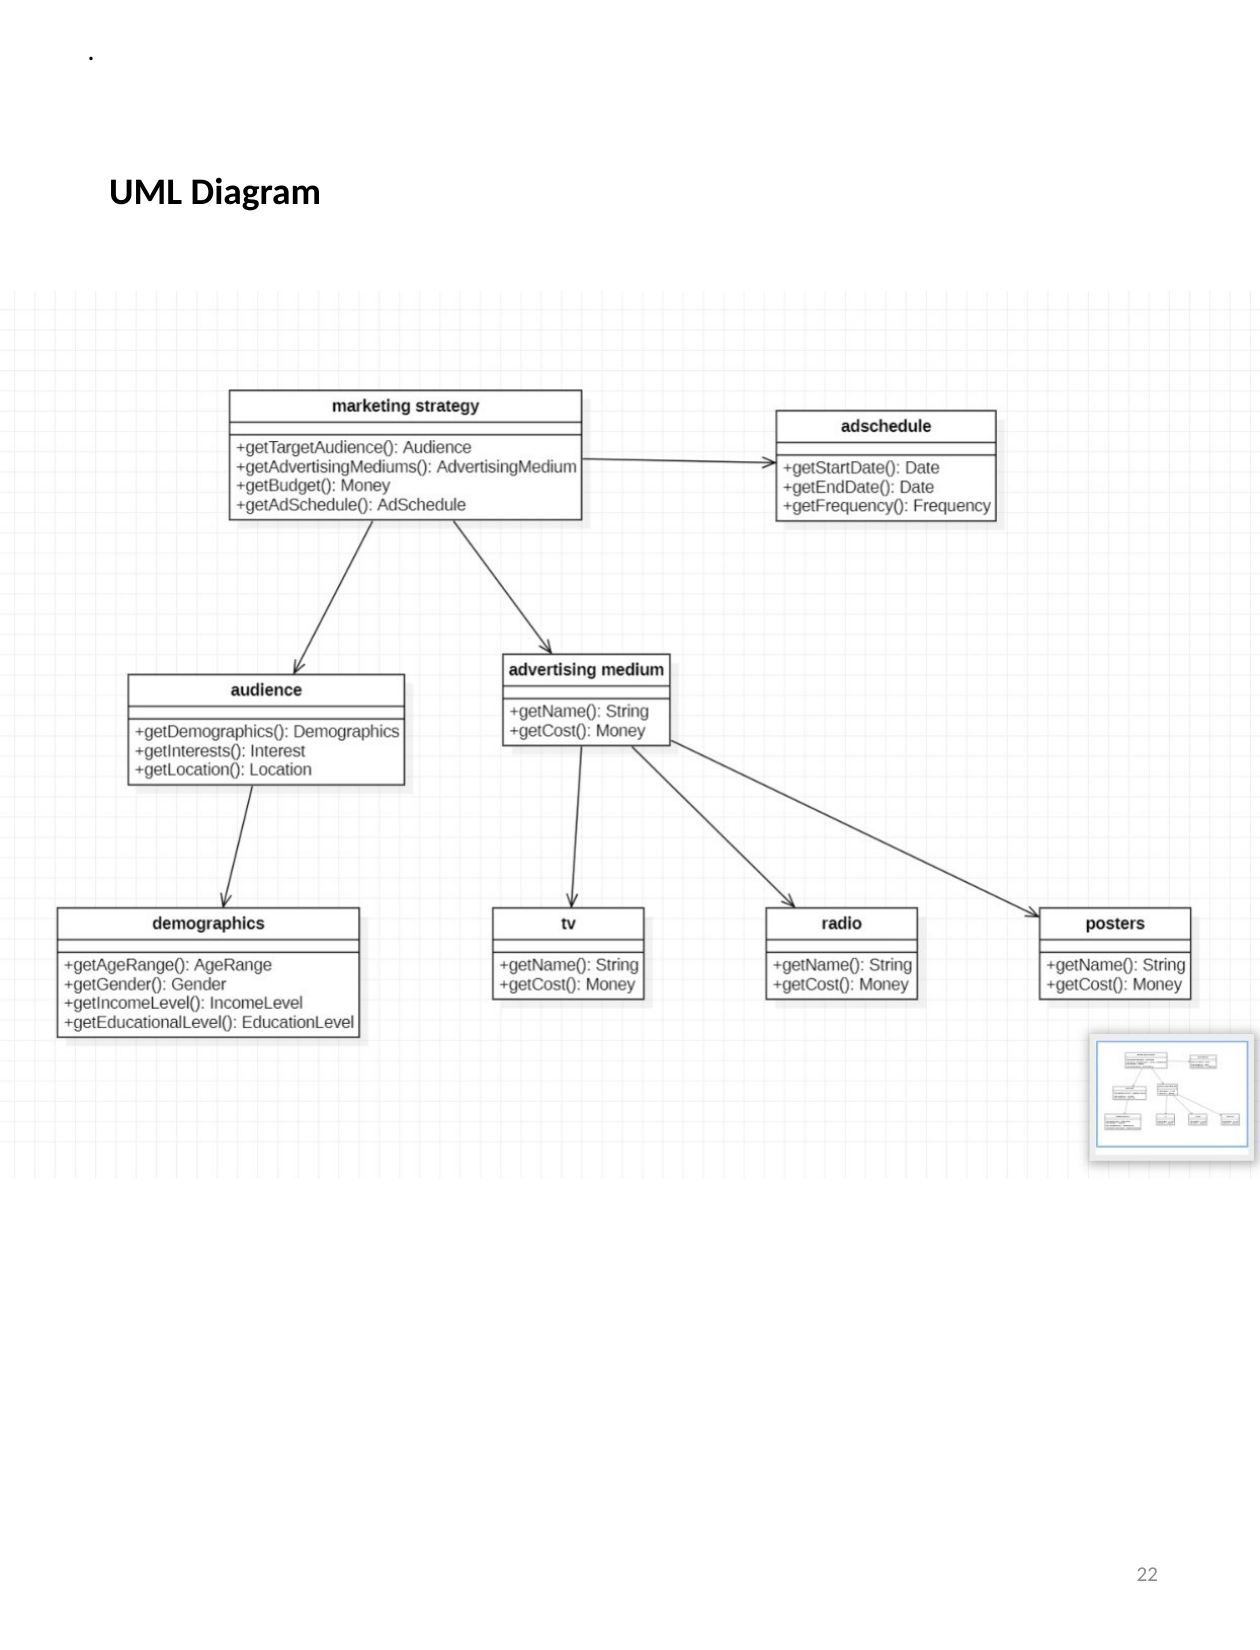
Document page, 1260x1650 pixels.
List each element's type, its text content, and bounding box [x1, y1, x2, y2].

text_box UML Diagram [94, 159, 725, 220]
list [0, 291, 1260, 1179]
slide_number 21 [889, 1529, 1174, 1618]
title . [86, 44, 95, 88]
